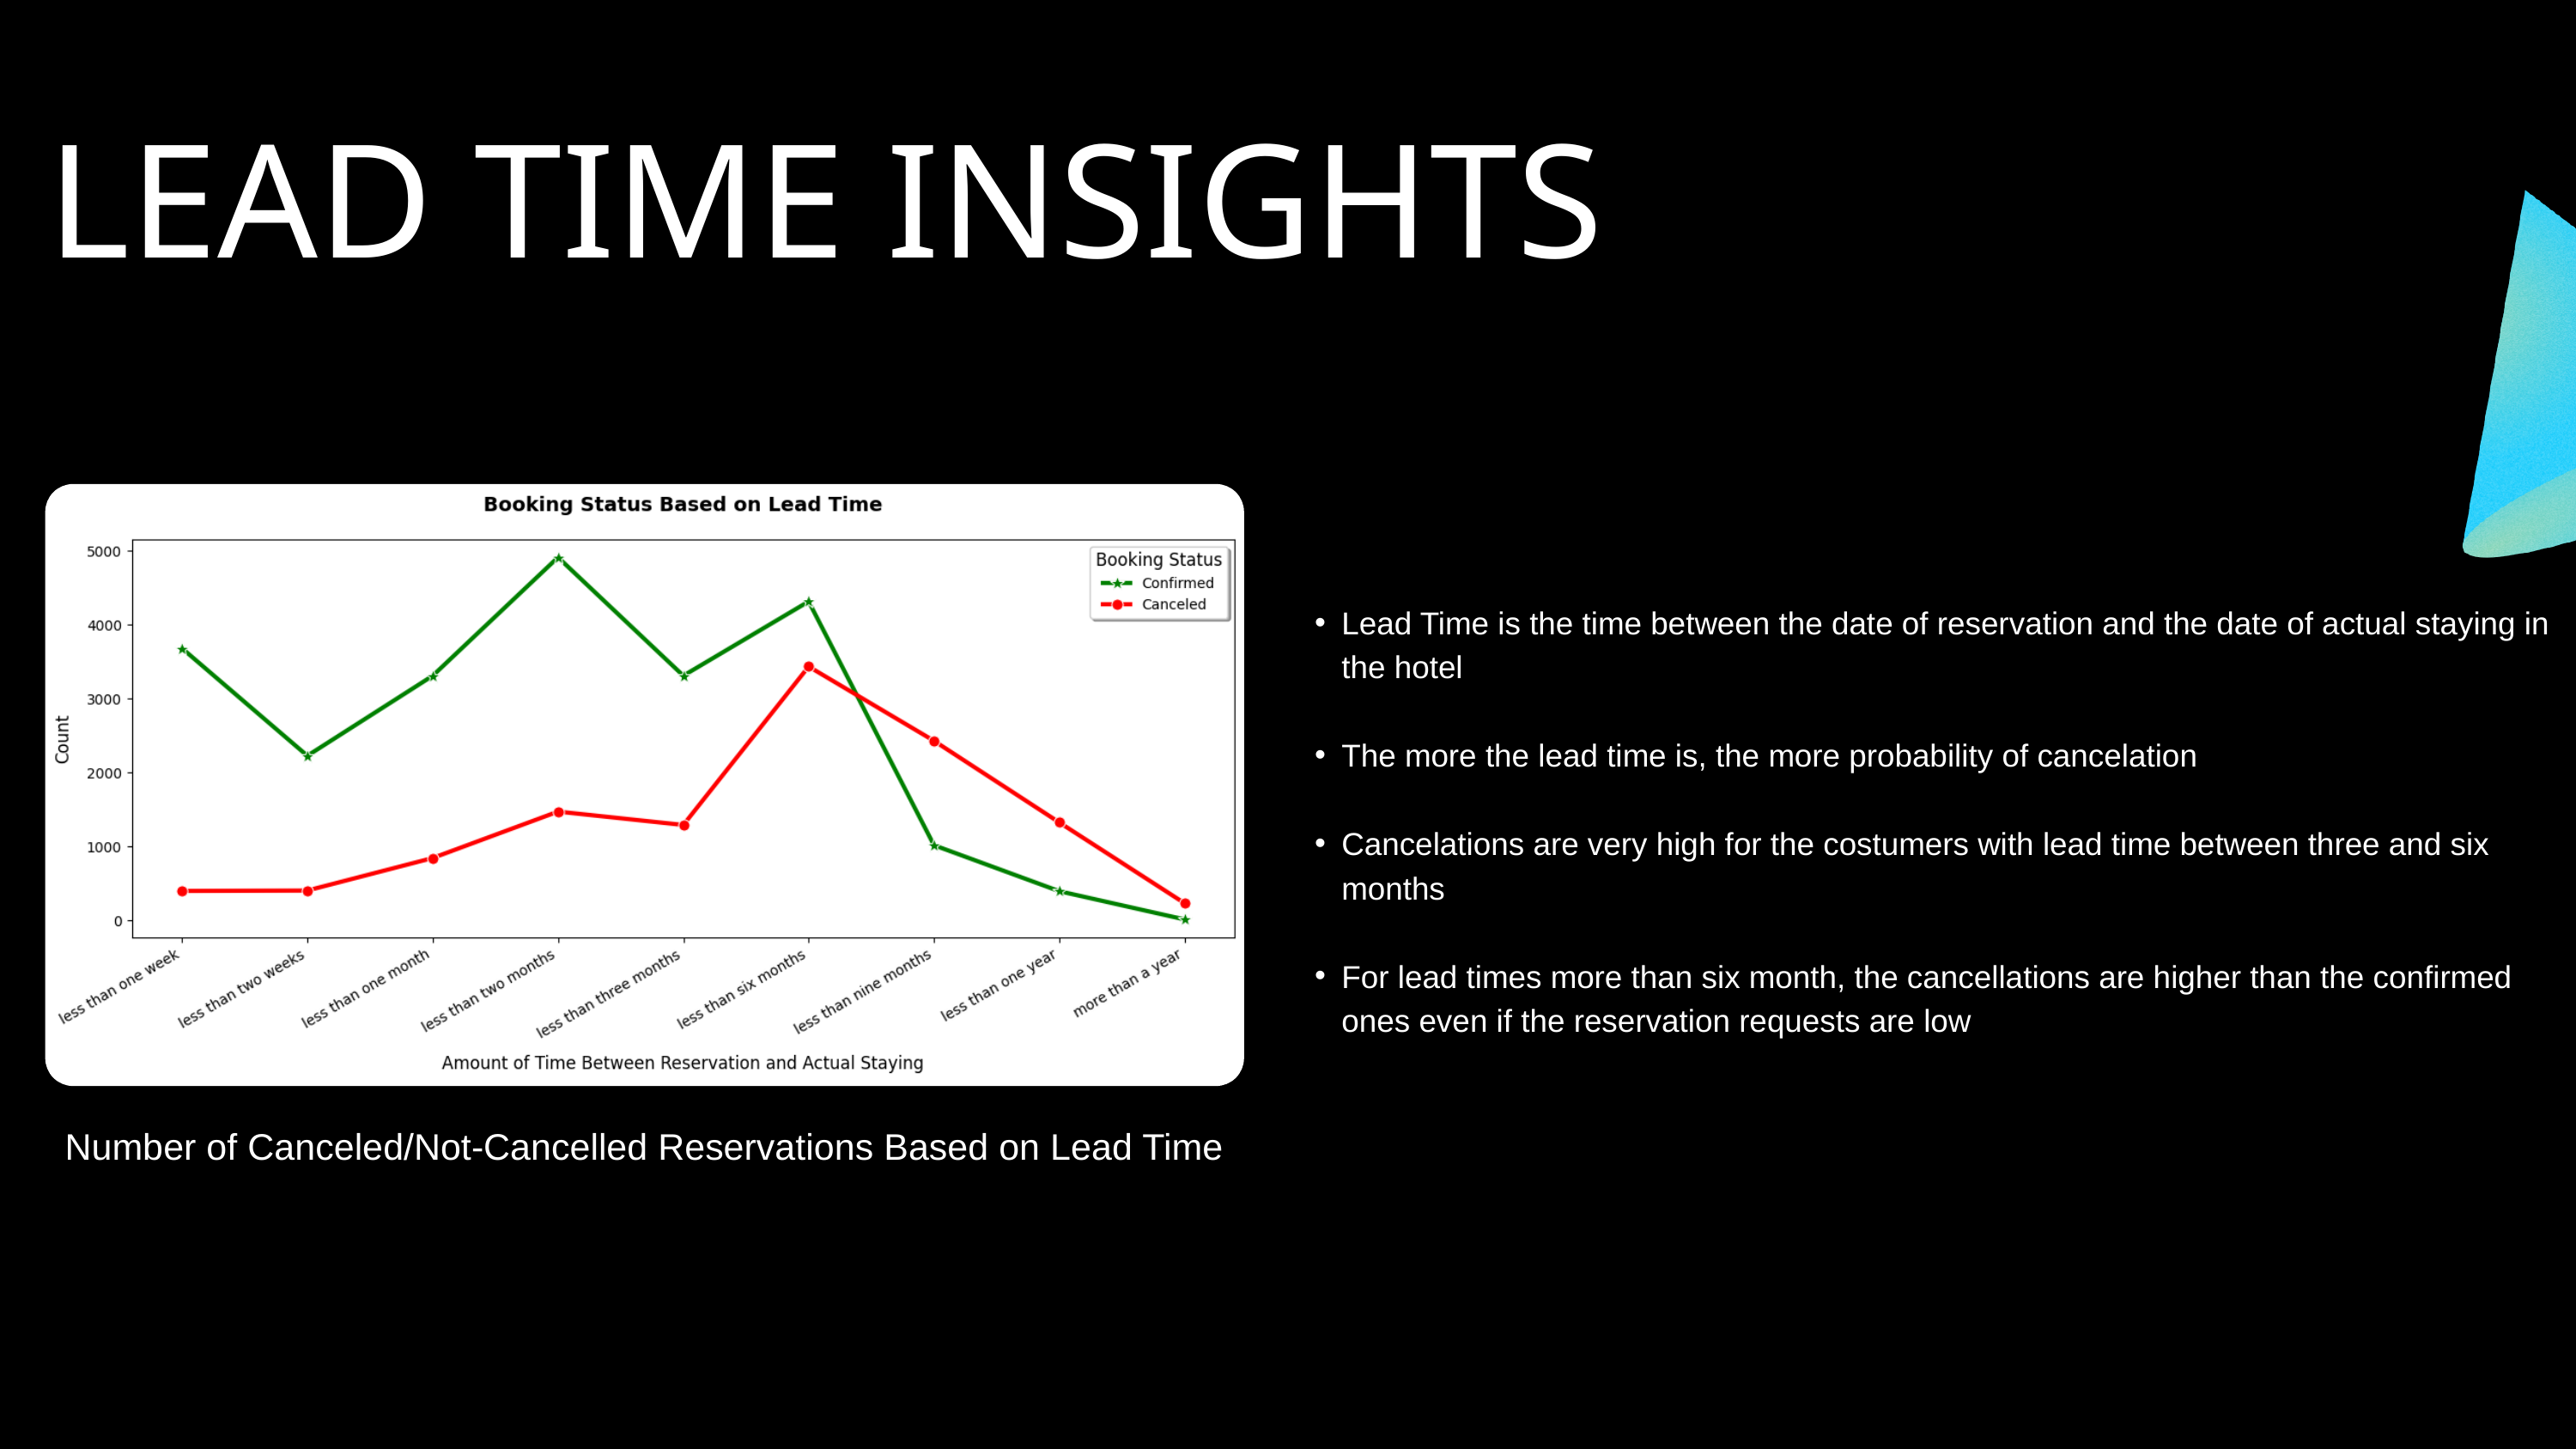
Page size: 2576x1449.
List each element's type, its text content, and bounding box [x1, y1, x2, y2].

text_box LEAD TIME INSIGHTS [47, 84, 1962, 289]
text_box [2454, 190, 2576, 568]
text_box Number of Canceled/Not-Cancelled Reservations Based on Lead Time [47, 1115, 1242, 1167]
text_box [47, 486, 1242, 1084]
text_box Lead Time is the time between the date of reservation and the date of actual staying in the hotel The more the lead time is, the more probability of cancelation Cancelations are very high for the costumers with lead time between three and six months For lead times more than six month, the cancellations are higher than the confirmed ones even if the reservation requests are low [1287, 596, 2576, 1039]
